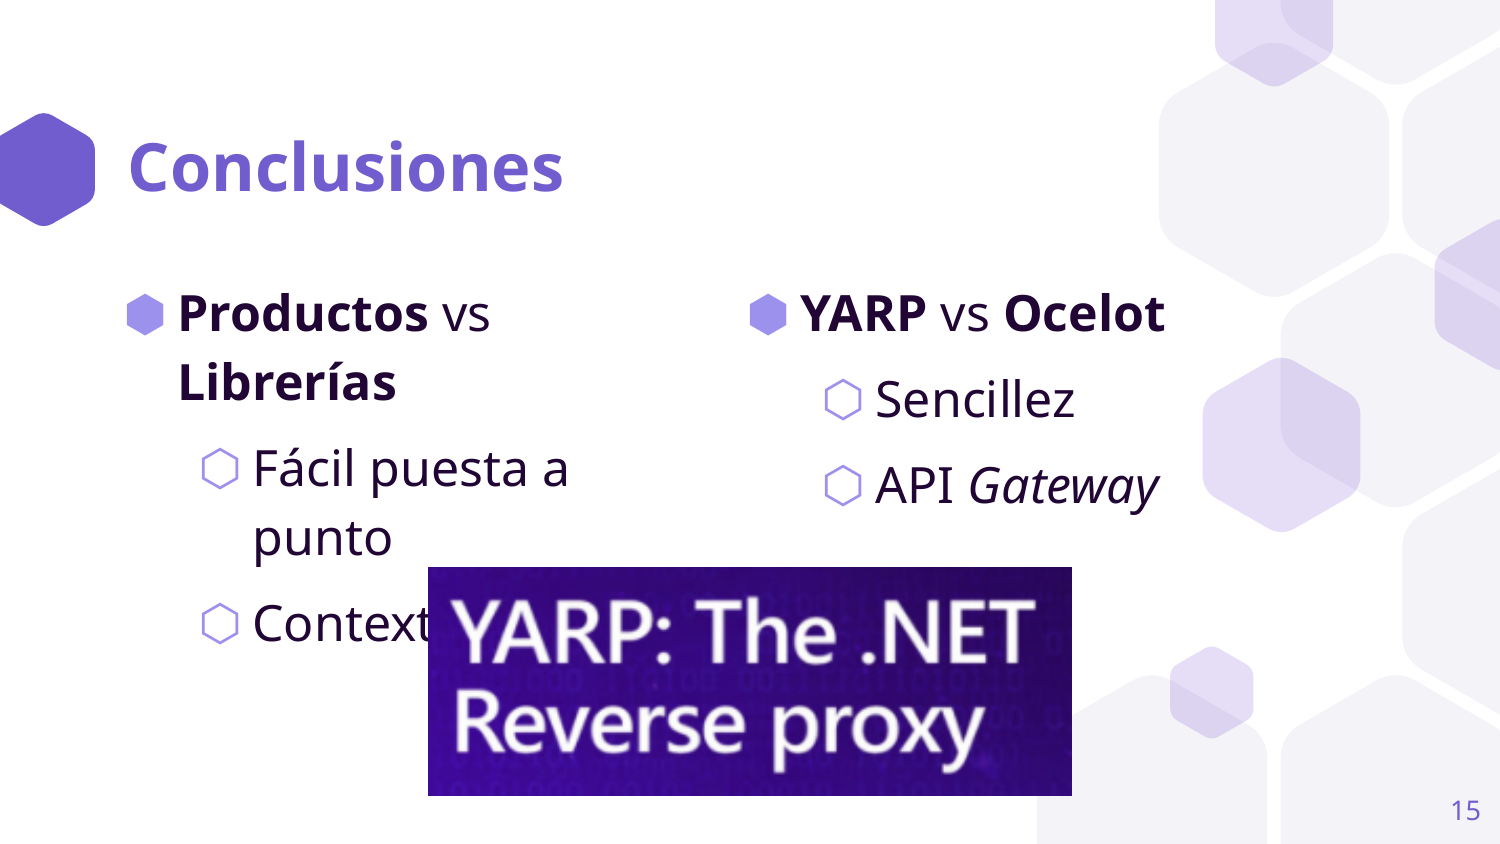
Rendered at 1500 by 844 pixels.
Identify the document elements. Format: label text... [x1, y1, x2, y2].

picture [427, 567, 1072, 797]
text_box YARP vs Ocelot Sencillez API Gateway [725, 272, 1284, 534]
list Productos vs Librerías Fácil puesta a punto Contexto [102, 272, 661, 534]
title Conclusiones [127, 137, 1114, 203]
slide_number 15 [1391, 779, 1482, 844]
